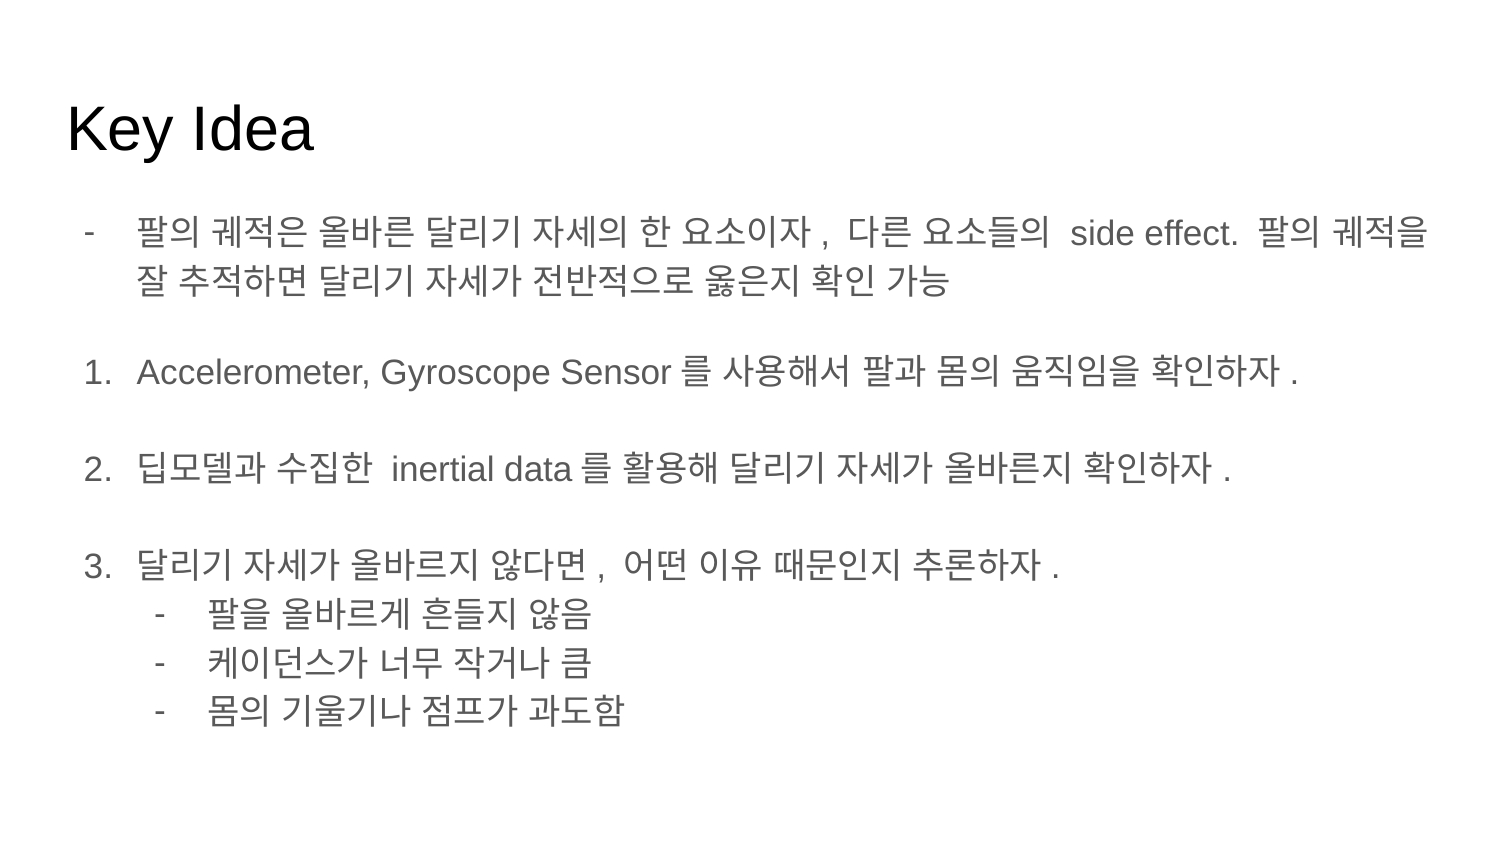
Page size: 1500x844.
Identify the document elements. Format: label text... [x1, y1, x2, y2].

title Key Idea [51, 72, 1449, 167]
list 팔의 궤적은 올바른 달리기 자세의 한 요소이자, 다른 요소들의 side effect. 팔의 궤적을 잘 추적하면 달리기 자세가 전반적으로 옳은지 확인 가능 Accelerometer, Gyroscope Sensor를 사용해서 팔과 몸의 움직임을 확인하자. 딥모델과 수집한 inertial data를 활용해 달리기 자세가 올바른지 확인하자. 달리기 자세가 올바르지 않다면, 어떤 이유 때문인지 추론하자. 팔을 올바르게 흔들지 않음 케이던스가 너무 작거나 큼 몸의 기울기나 점프가 과도함 [51, 189, 1449, 750]
